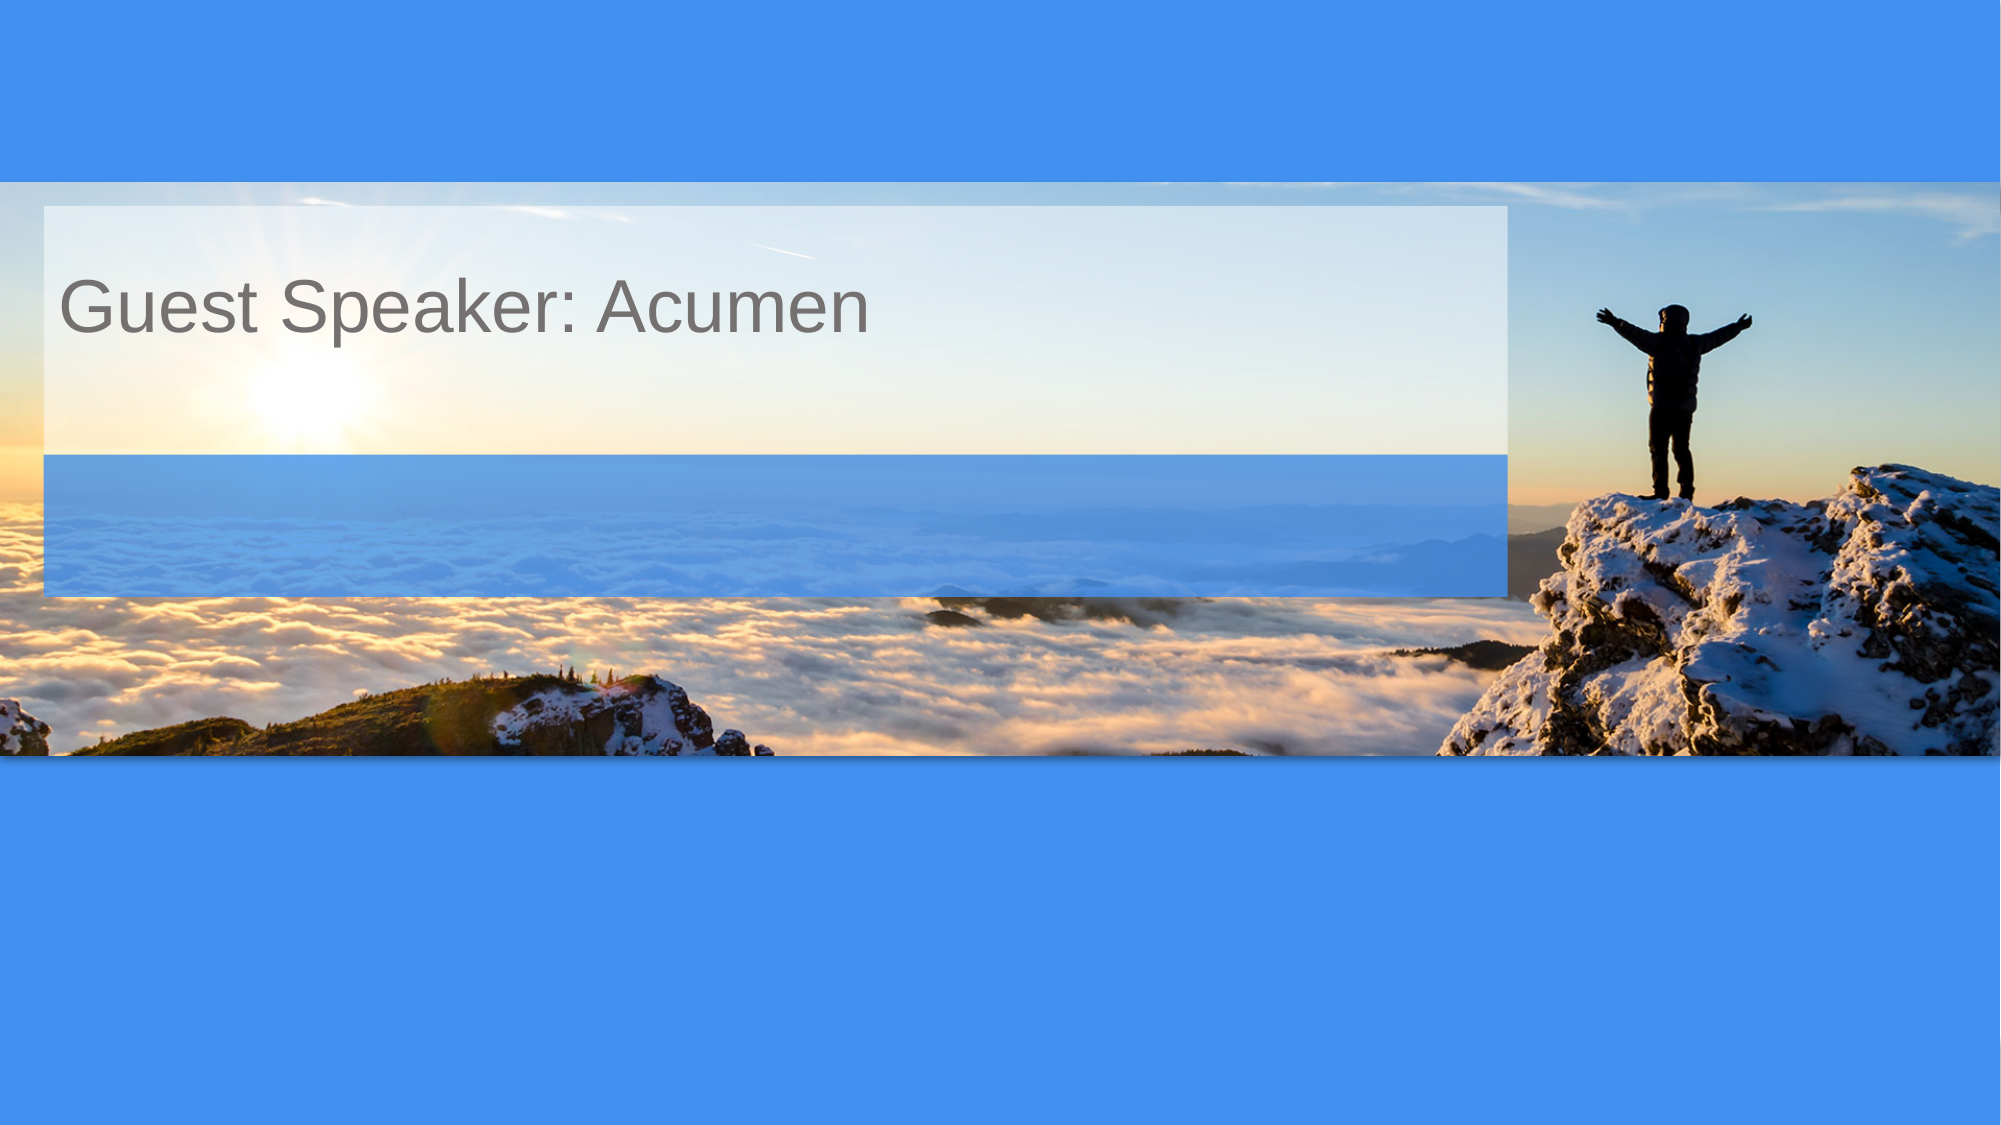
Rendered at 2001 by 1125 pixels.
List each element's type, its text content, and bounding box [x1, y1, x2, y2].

picture [0, 182, 2001, 756]
title Guest Speaker: Acumen [43, 220, 1544, 357]
